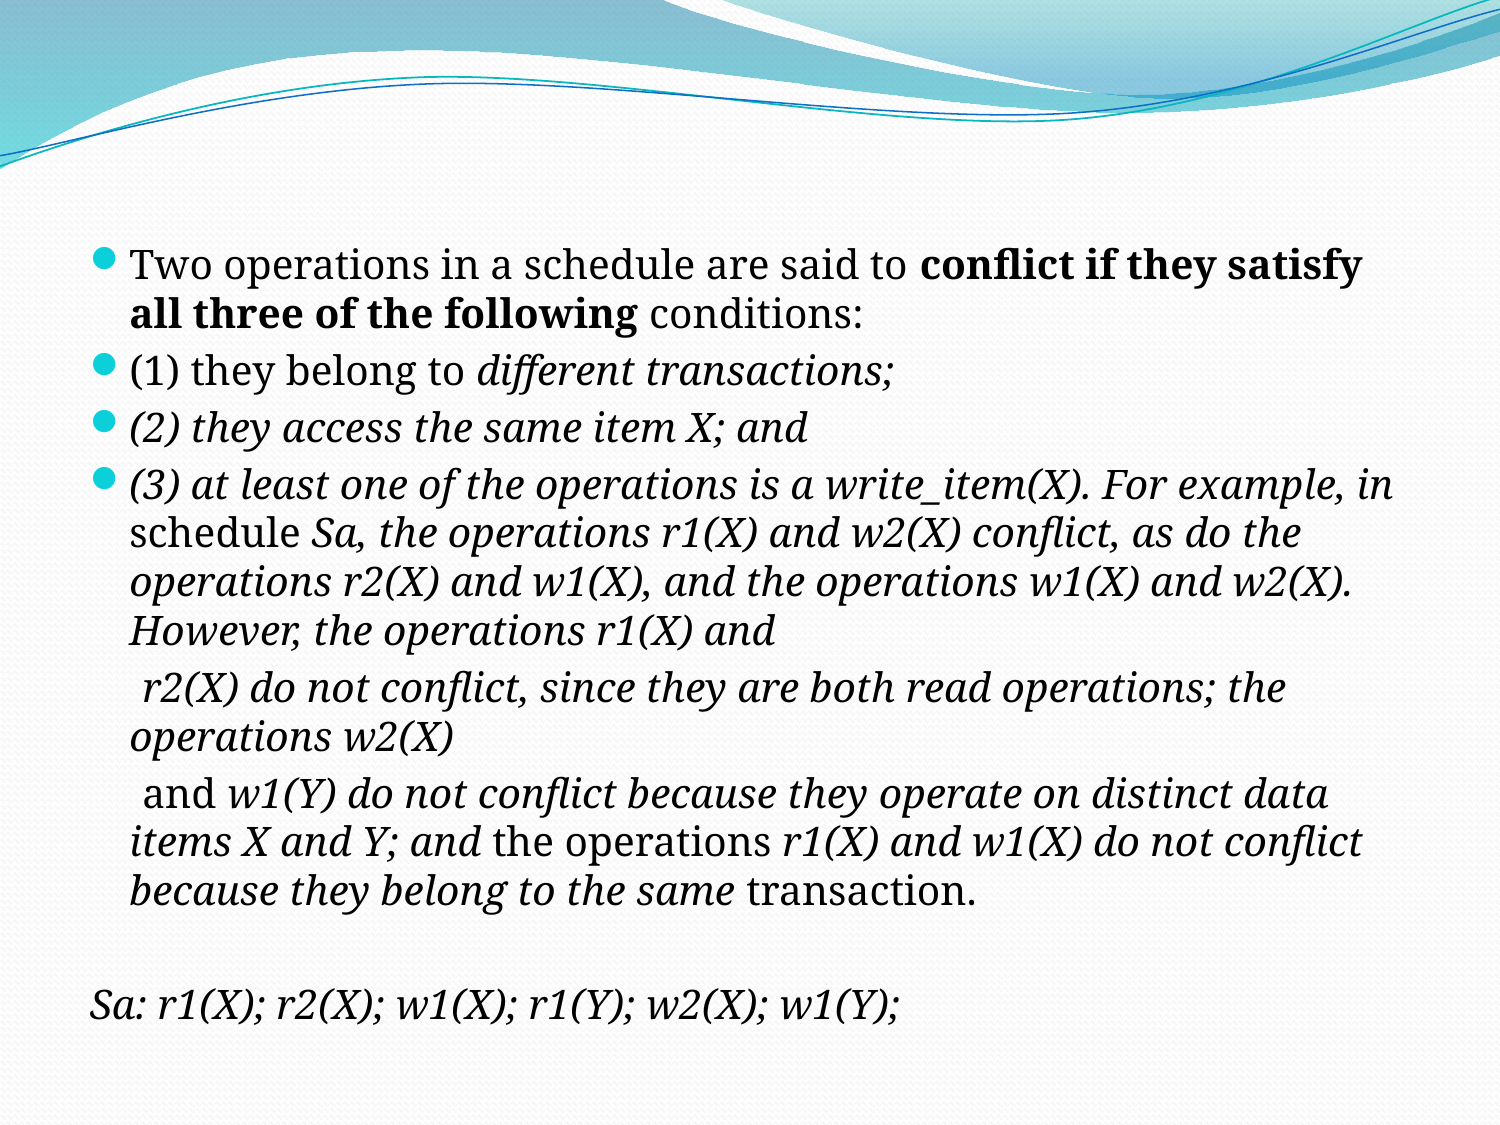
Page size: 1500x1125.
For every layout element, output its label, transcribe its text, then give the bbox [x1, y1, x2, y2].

list Two operations in a schedule are said to conflict if they satisfy all three of the following conditions: (1) they belong to different transactions; (2) they access the same item X; and (3) at least one of the operations is a write_item(X). For example, in schedule Sa, the operations r1(X) and w2(X) conflict, as do the operations r2(X) and w1(X), and the operations w1(X) and w2(X). However, the operations r1(X) and r2(X) do not conflict, since they are both read operations; the operations w2(X) and w1(Y) do not conflict because they operate on distinct data items X and Y; and the operations r1(X) and w1(X) do not conflict because they belong to the same transaction. Sa: r1(X); r2(X); w1(X); r1(Y); w2(X); w1(Y); [75, 231, 1425, 1038]
